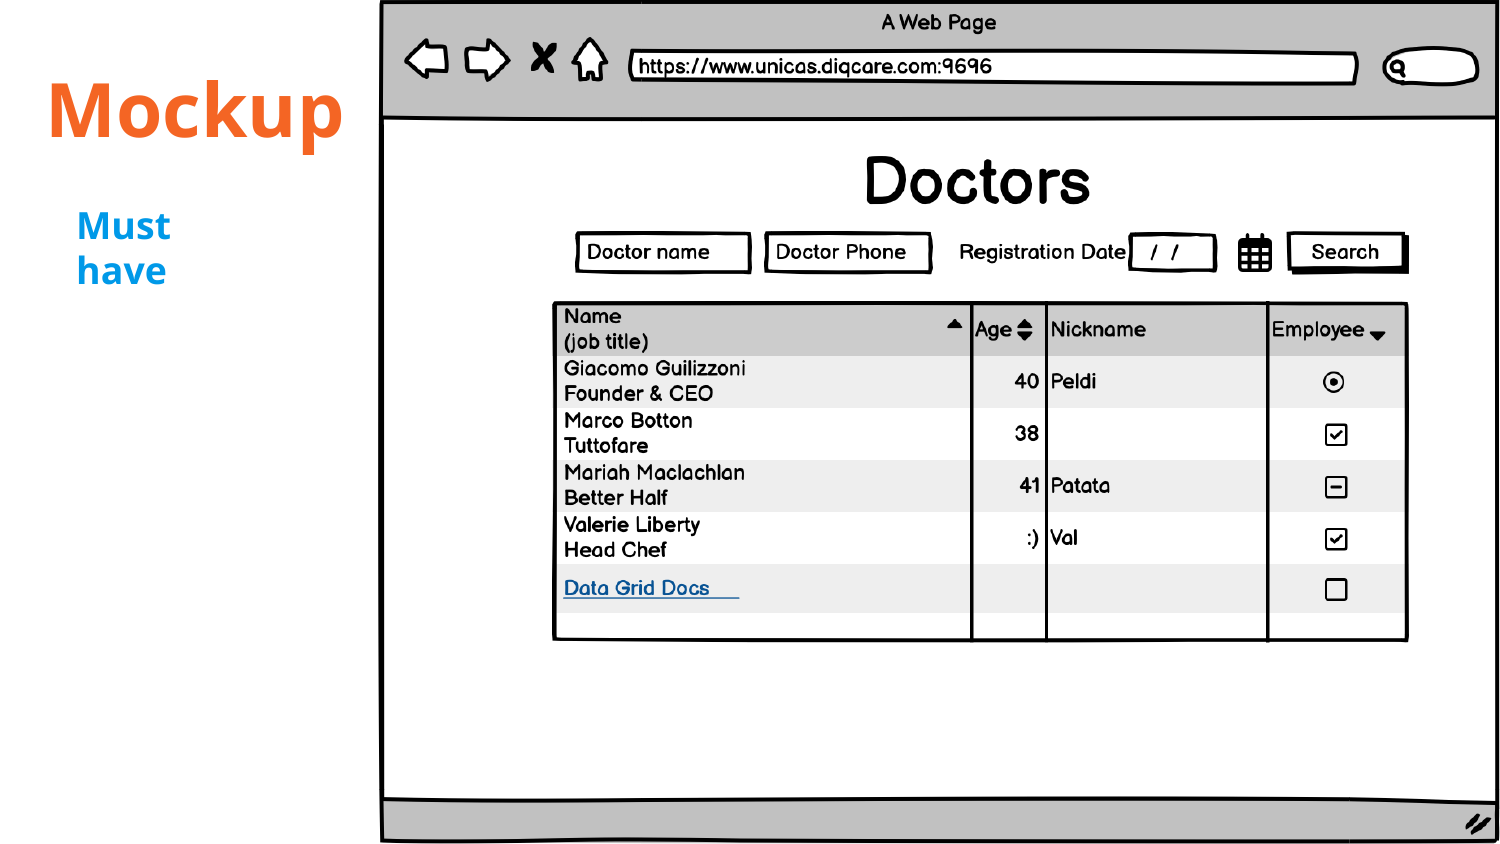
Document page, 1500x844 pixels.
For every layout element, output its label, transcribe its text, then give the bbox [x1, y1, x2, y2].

title Mockup [30, 47, 372, 174]
picture [377, 0, 1500, 844]
title Must have [61, 187, 283, 263]
